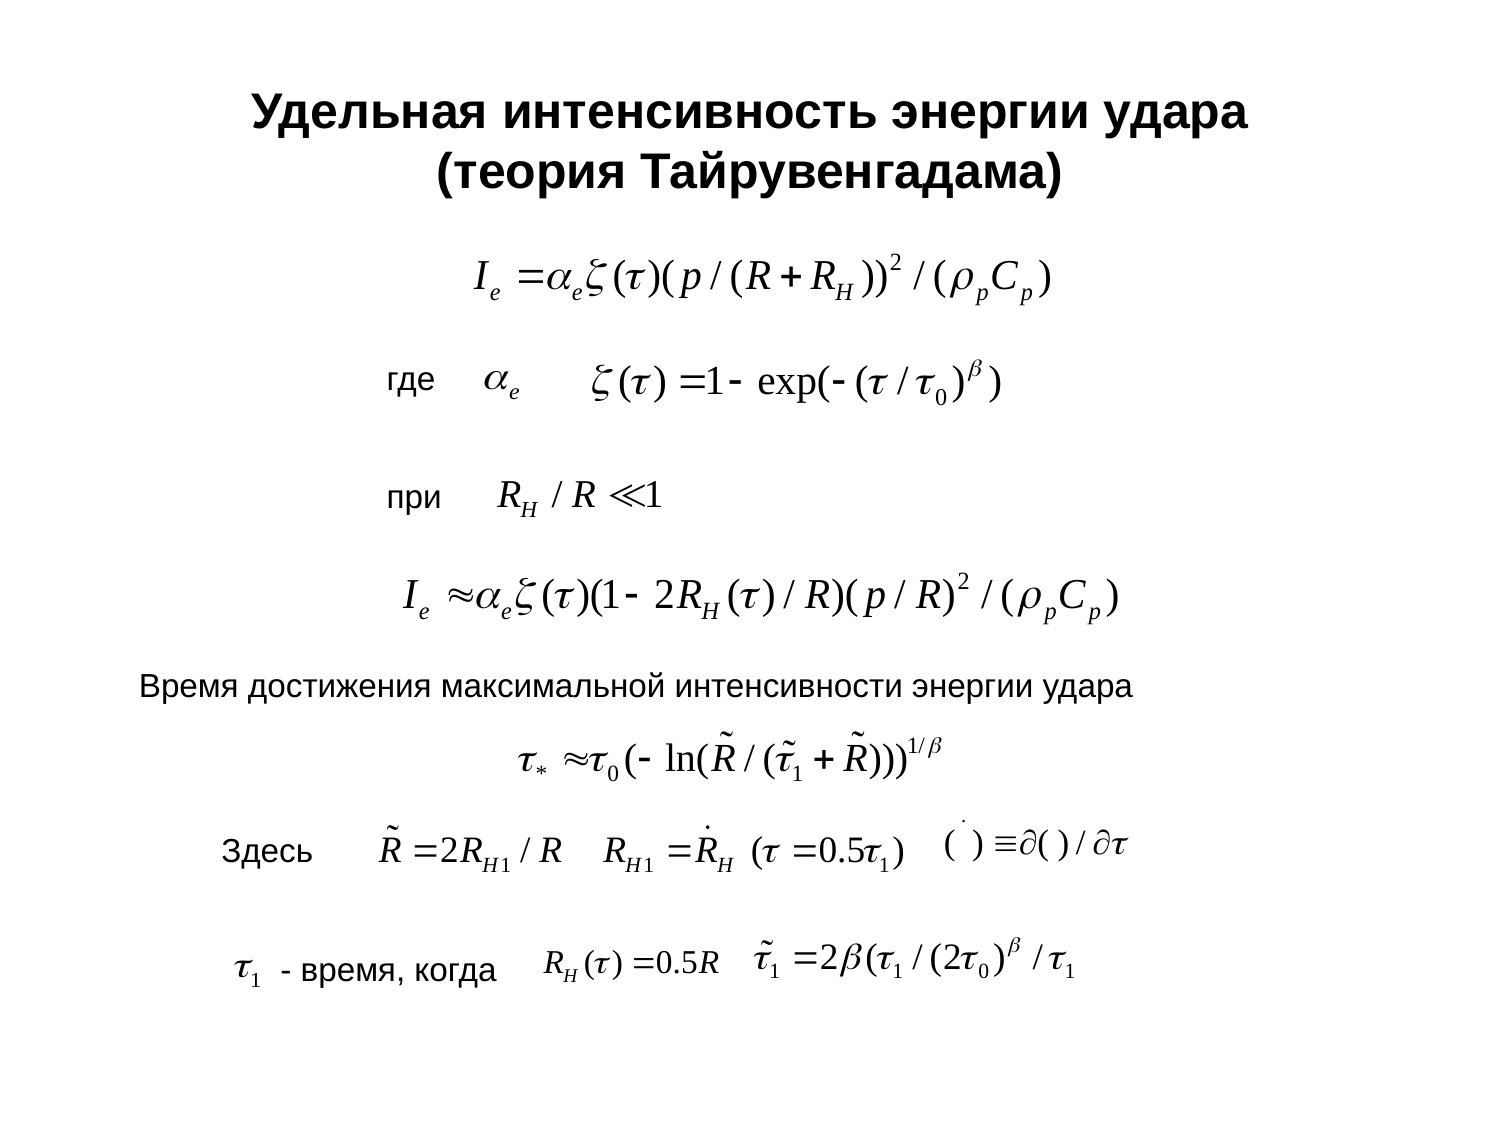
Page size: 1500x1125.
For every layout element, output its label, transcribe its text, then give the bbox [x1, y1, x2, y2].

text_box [537, 940, 727, 991]
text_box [466, 243, 1058, 315]
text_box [584, 349, 1011, 416]
text_box при [371, 467, 488, 523]
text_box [395, 562, 1129, 634]
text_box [749, 928, 1080, 988]
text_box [596, 822, 911, 882]
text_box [513, 727, 952, 792]
text_box Здесь [206, 822, 369, 877]
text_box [489, 467, 668, 528]
text_box - время, когда [267, 940, 535, 996]
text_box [477, 349, 527, 410]
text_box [371, 822, 568, 882]
text_box где [371, 349, 476, 405]
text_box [938, 798, 1136, 870]
text_box Время достижения максимальной интенсивности энергии удара [123, 656, 1317, 712]
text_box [229, 940, 266, 997]
title Удельная интенсивность энергии удара (теория Тайрувенгадама) [74, 44, 1426, 233]
